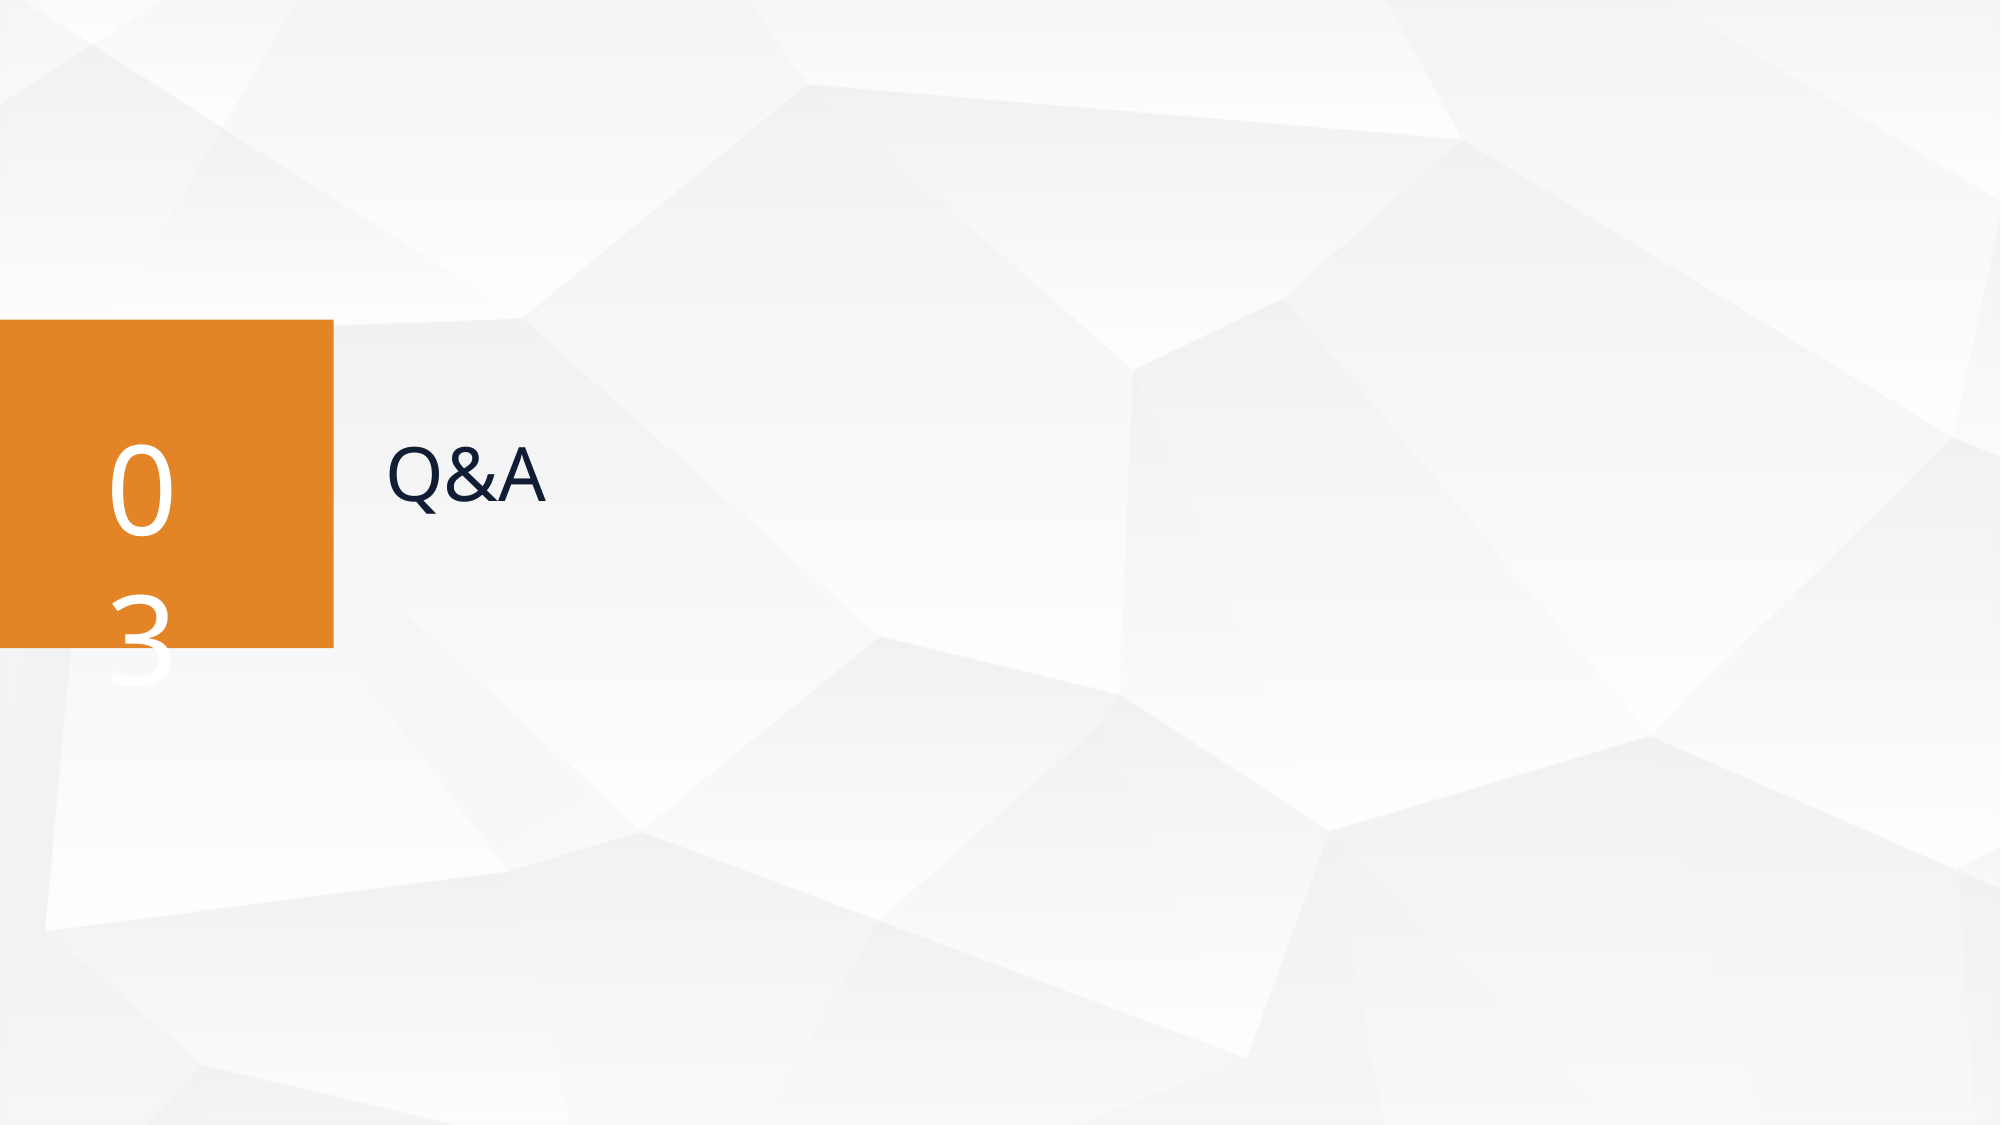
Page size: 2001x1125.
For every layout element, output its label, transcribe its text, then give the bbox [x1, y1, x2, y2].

text_box 03 [91, 403, 264, 719]
picture [0, 0, 2001, 1125]
title Q&A [370, 428, 1591, 596]
